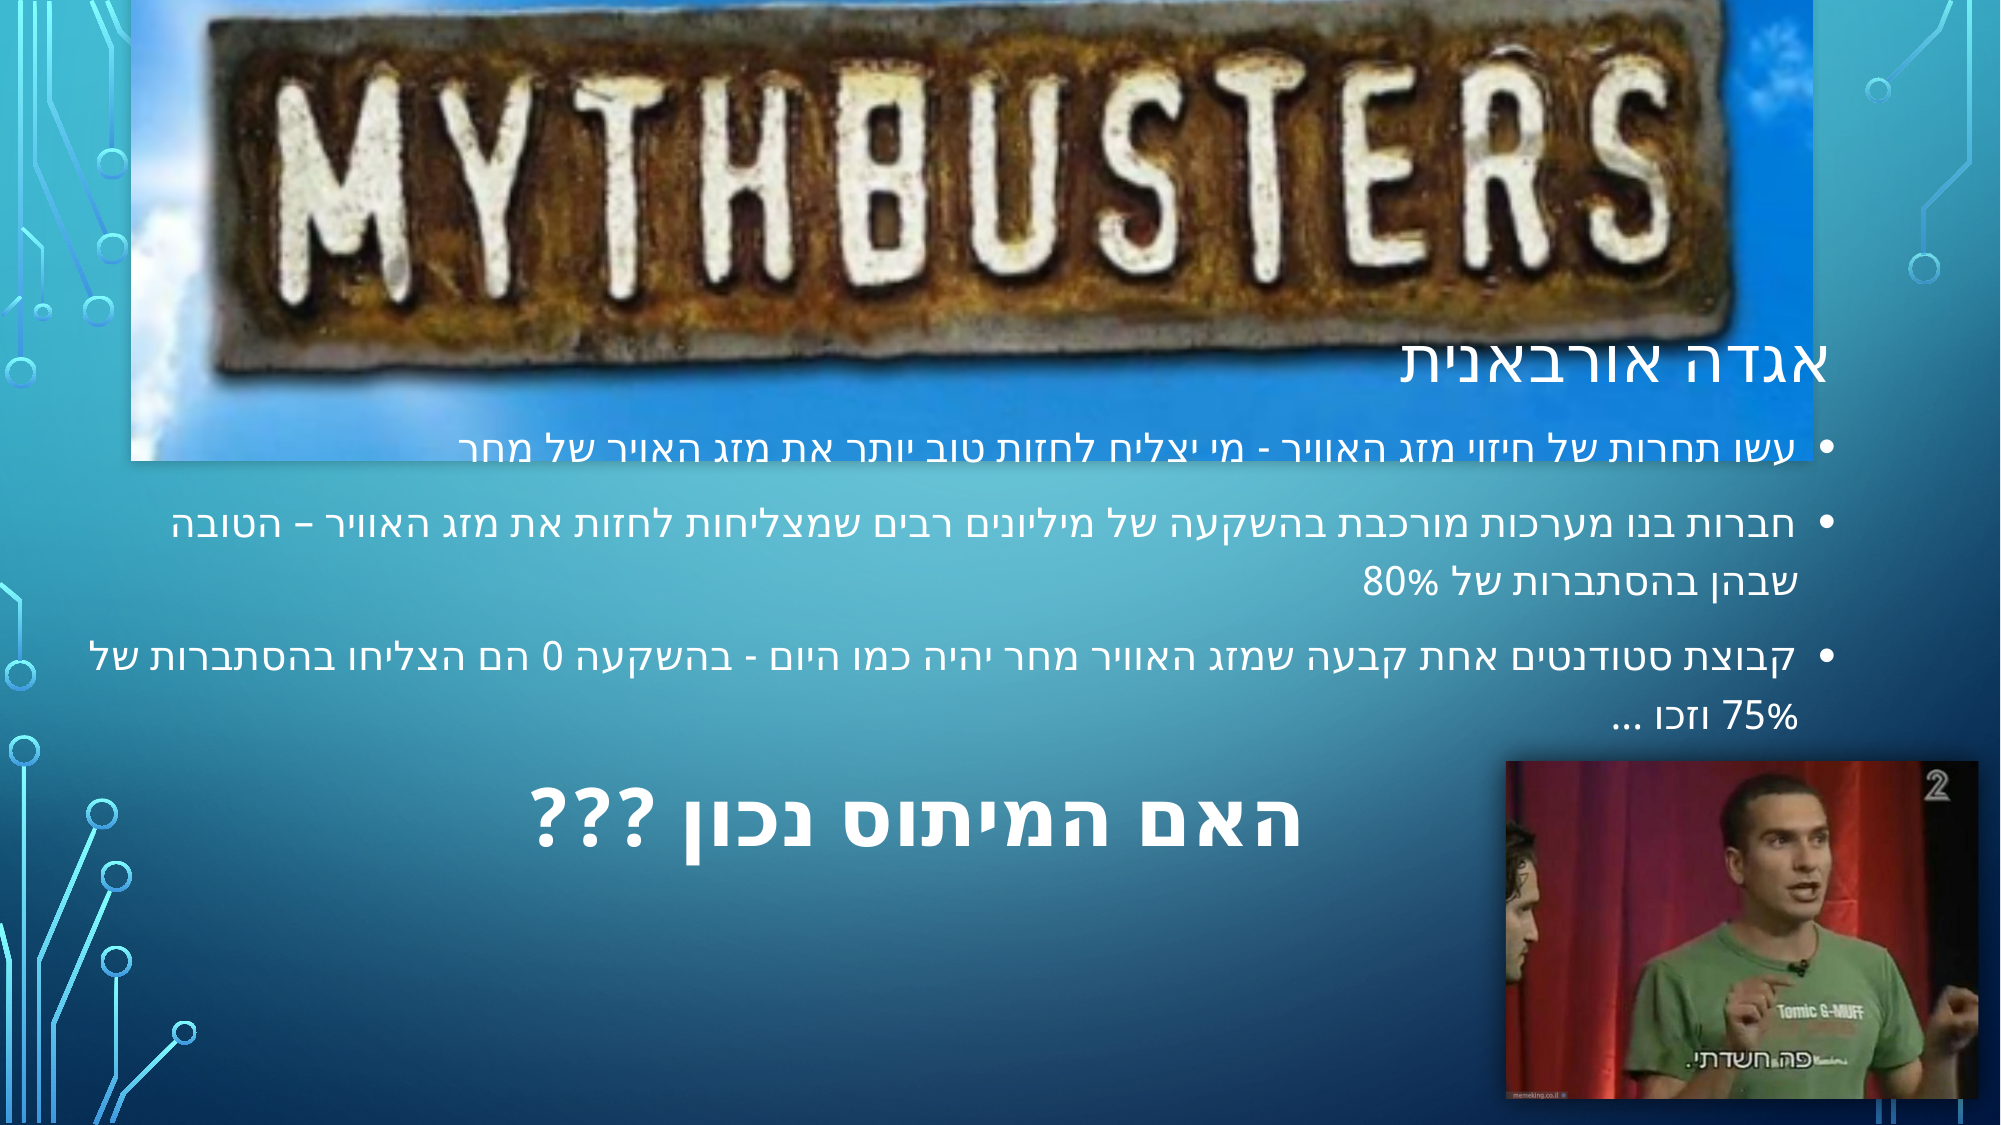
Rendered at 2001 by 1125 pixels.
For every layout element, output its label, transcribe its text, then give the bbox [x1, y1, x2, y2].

list אגדה אורבאנית עשו תחרות של חיזוי מזג האוויר - מי יצליח לחזות טוב יותר את מזג האויר של מחר חברות בנו מערכות מורכבת בהשקעה של מיליונים רבים שמצליחות לחזות את מזג האוויר – הטובה שבהן בהסתברות של 80% קבוצת סטודנטים אחת קבעה שמזג האוויר מחר יהיה כמו היום - בהשקעה 0 הם הצליחו בהסתברות של 75% וזכו ... האם המיתוס נכון ??? [68, 293, 1848, 875]
picture [1505, 761, 1979, 1100]
picture [131, 0, 1813, 461]
